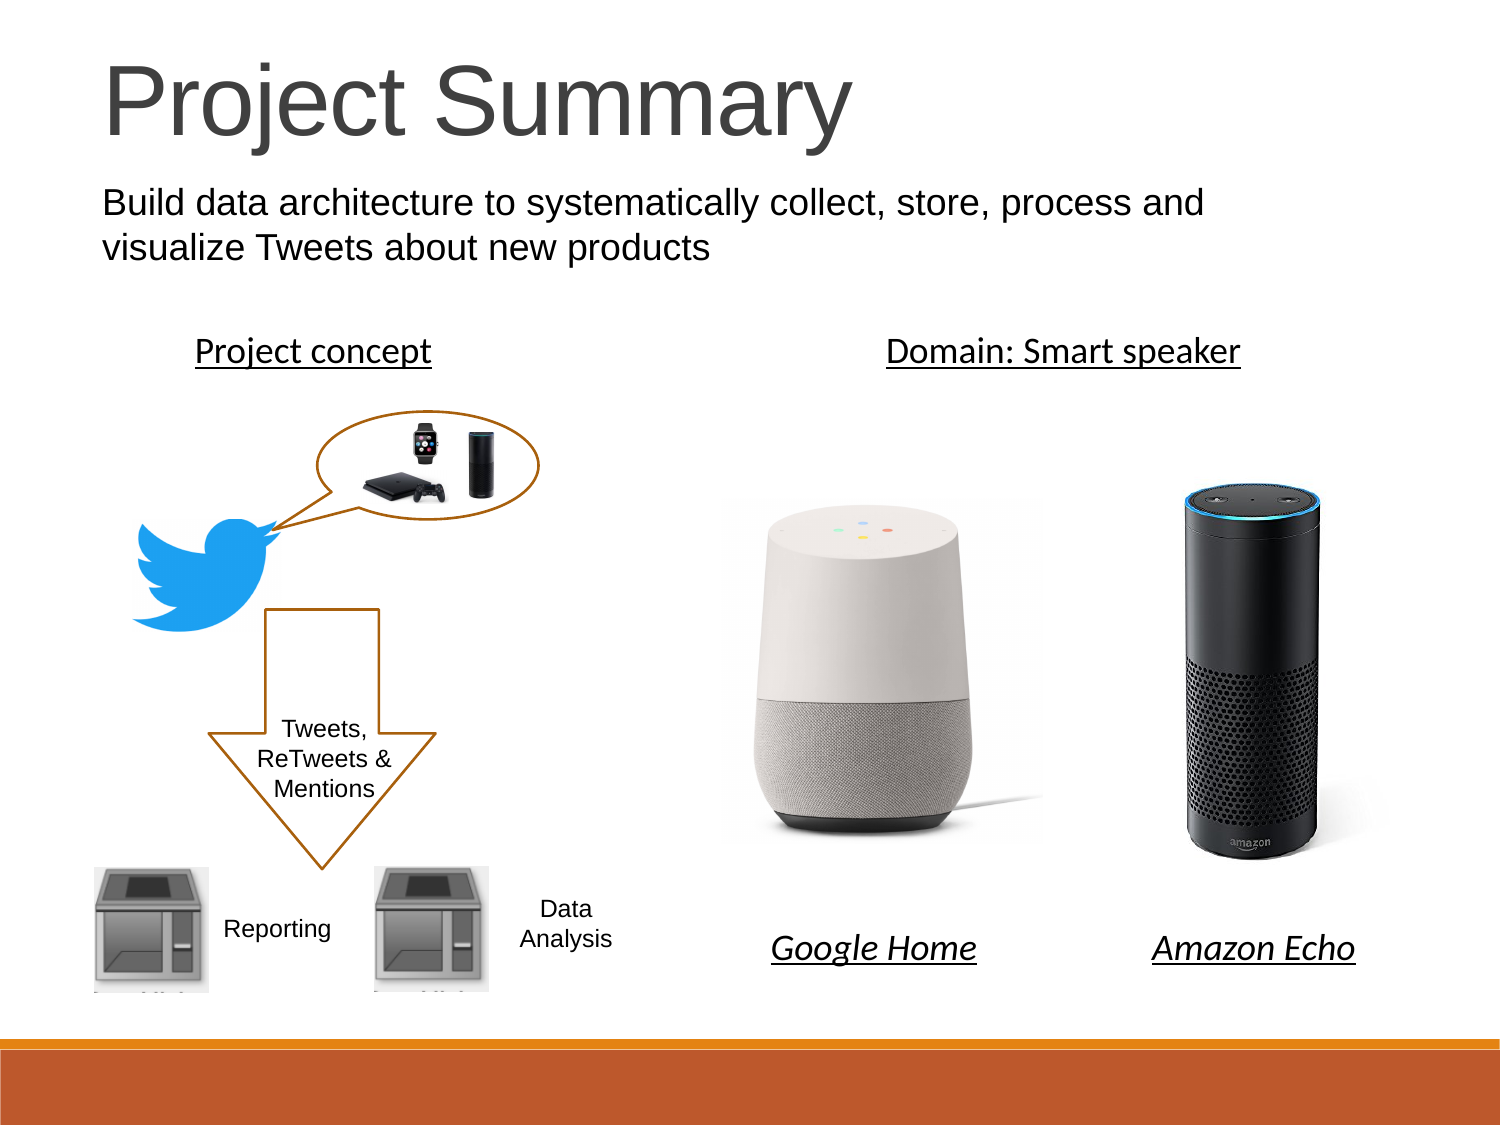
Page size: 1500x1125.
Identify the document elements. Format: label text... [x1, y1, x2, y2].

picture [1116, 470, 1392, 870]
text_box [427, 732, 437, 746]
text_box Project Summary [87, 46, 1325, 153]
text_box Google Home [755, 915, 1137, 975]
text_box Amazon Echo [1137, 915, 1500, 975]
picture [373, 866, 490, 993]
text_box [132, 411, 539, 632]
text_box [207, 732, 222, 752]
picture [721, 497, 1044, 845]
text_box [270, 810, 374, 871]
text_box Data Analysis [500, 885, 639, 991]
text_box Tweets, ReTweets & Mentions [222, 705, 427, 810]
picture [93, 867, 210, 994]
text_box Build data architecture to systematically collect, store, process and visualize Tweets about new products [87, 170, 1247, 275]
text_box [264, 642, 381, 705]
text_box Project concept [132, 319, 495, 379]
text_box Domain: Smart speaker [822, 319, 1305, 379]
text_box Reporting [217, 904, 353, 980]
